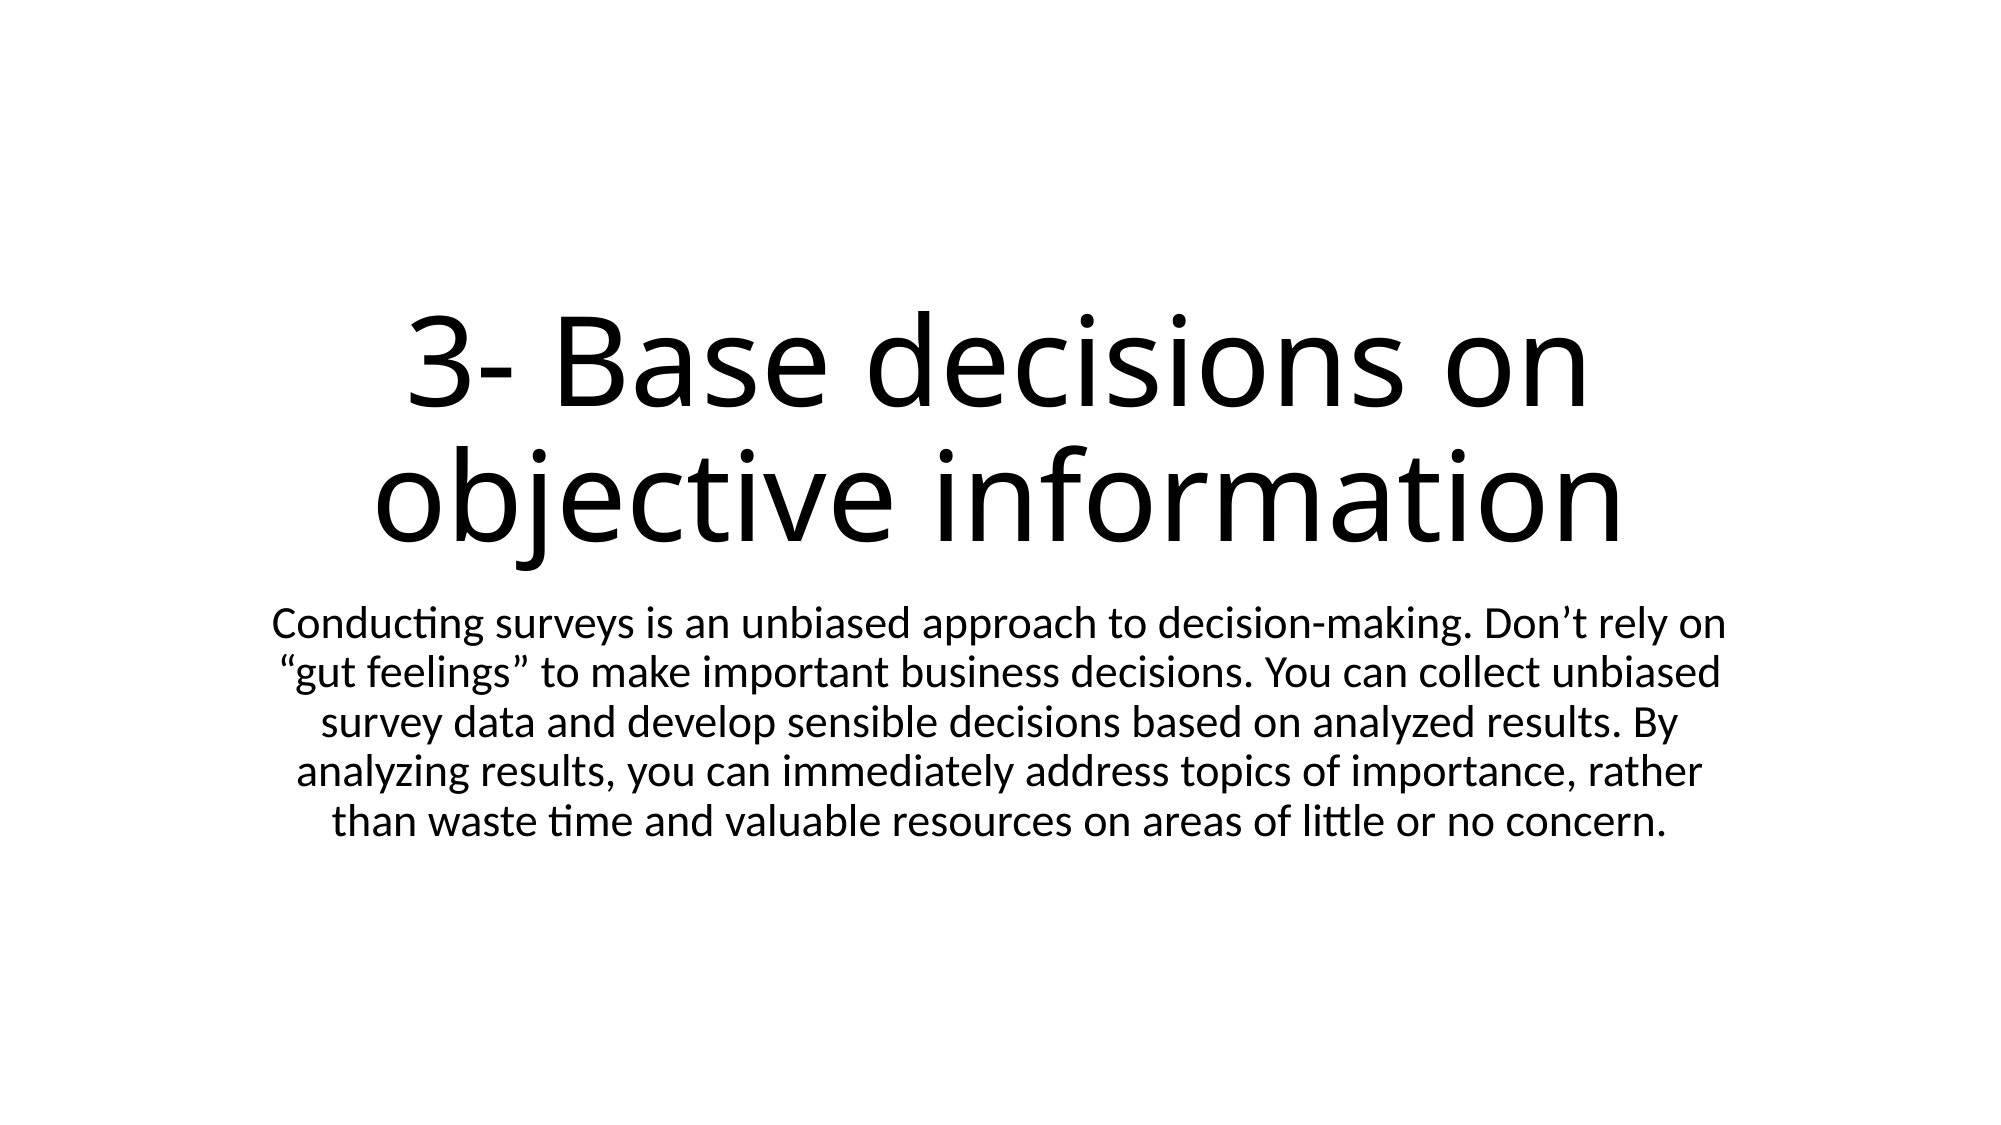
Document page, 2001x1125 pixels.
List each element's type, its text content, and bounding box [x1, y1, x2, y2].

subtitle Conducting surveys is an unbiased approach to decision-making. Don’t rely on “gut feelings” to make important business decisions. You can collect unbiased survey data and develop sensible decisions based on analyzed results. By analyzing results, you can immediately address topics of importance, rather than waste time and valuable resources on areas of little or no concern. [249, 590, 1750, 863]
title 3- Base decisions on objective information [249, 184, 1750, 576]
